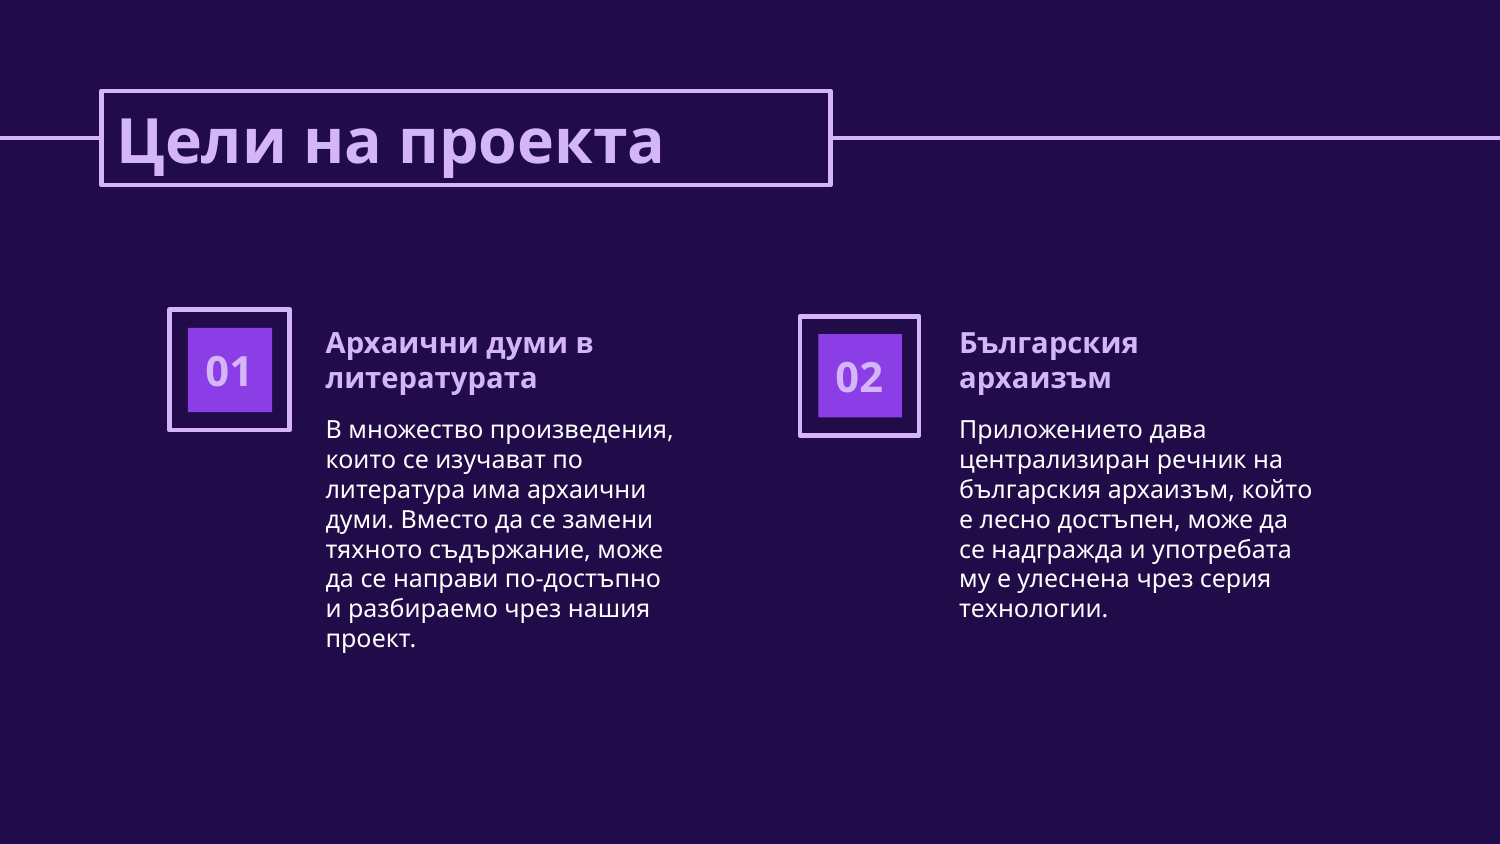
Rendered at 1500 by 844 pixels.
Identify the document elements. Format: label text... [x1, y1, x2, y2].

title Архаични думи в литературата [310, 309, 698, 379]
title Българския архаизъм [944, 309, 1270, 379]
subtitle Приложението дава централизиран речник на българския архаизъм, който е лесно достъпен, може да се надгражда и употребата му е улеснена чрез серия технологии. [944, 398, 1332, 487]
title Цели на проекта [99, 89, 833, 187]
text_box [169, 309, 290, 431]
subtitle В множество произведения, които се изучават по литература има архаични думи. Вместо да се замени тяхното съдържание, може да се направи по-достъпно и разбираемо чрез нашия проект. [310, 398, 698, 487]
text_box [799, 316, 920, 436]
